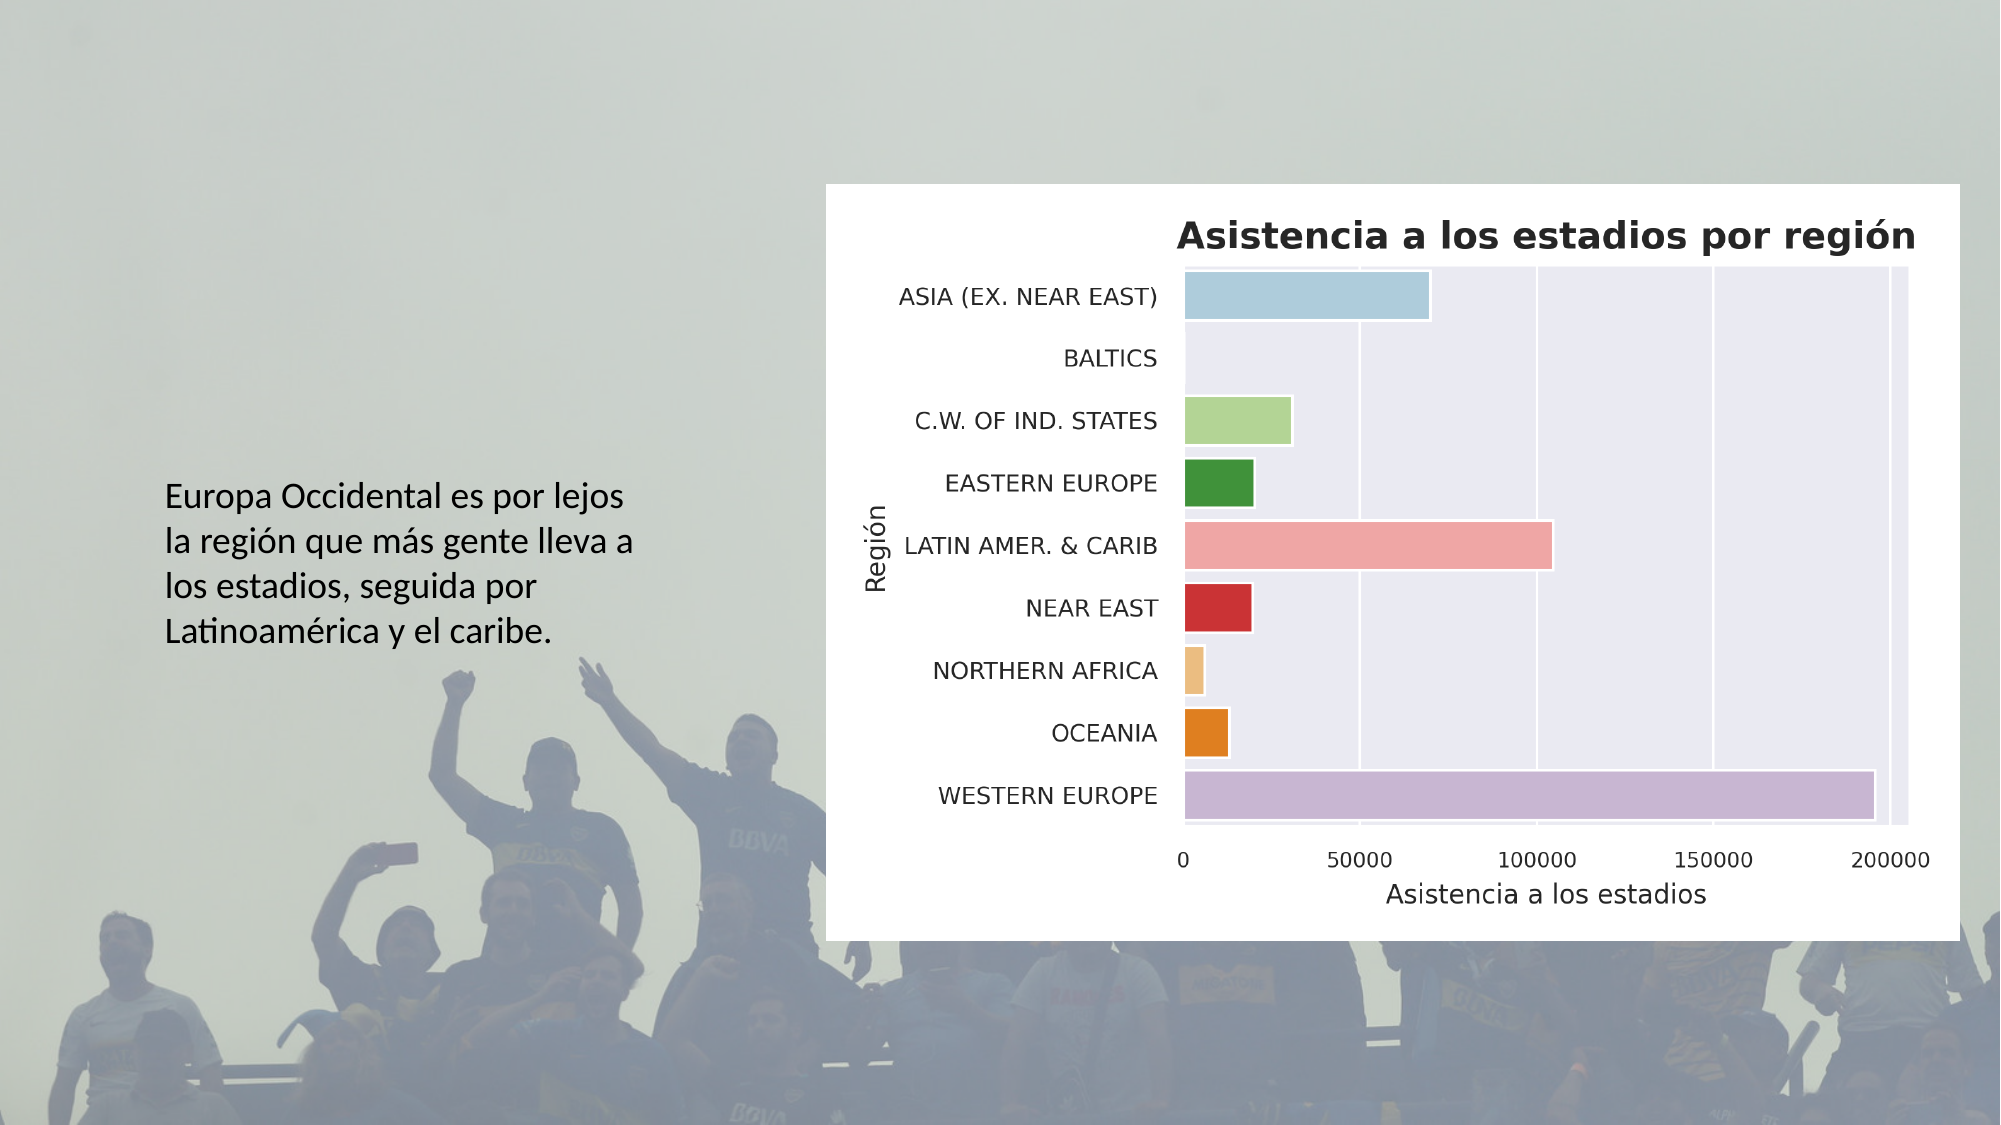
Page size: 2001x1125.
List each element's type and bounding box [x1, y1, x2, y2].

picture [0, 0, 2000, 1125]
list [826, 184, 1960, 941]
